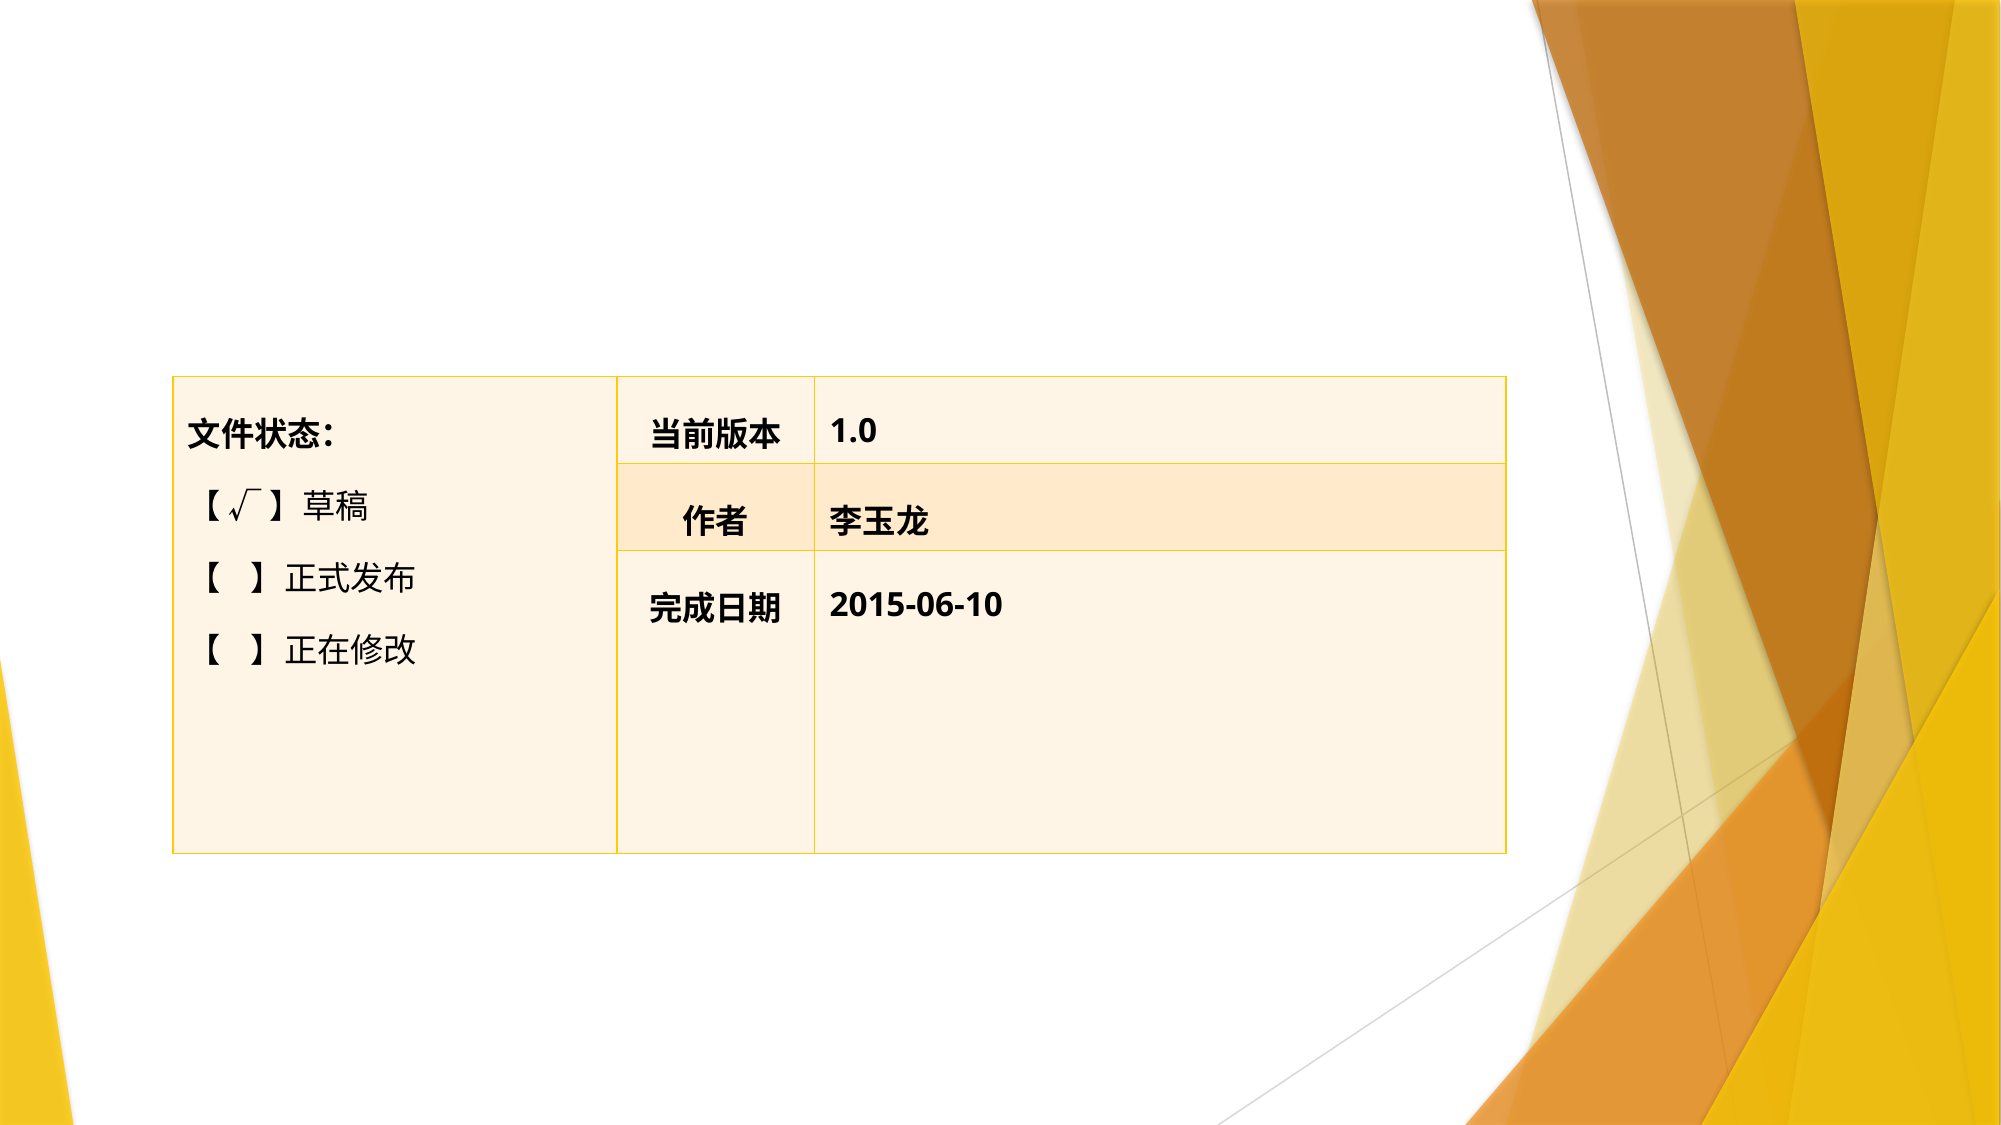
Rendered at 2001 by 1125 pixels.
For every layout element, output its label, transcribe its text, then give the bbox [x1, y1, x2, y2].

table_header 文件状态： 【 √ 】草稿 【 】正式发布 【 】正在修改 [174, 377, 616, 853]
table_header 当前版本 [618, 377, 814, 463]
table_cell 作者 [618, 464, 814, 550]
table_header 1.0 [815, 377, 1505, 463]
table_cell 李玉龙 [815, 464, 1505, 550]
table_cell 2015-06-10 [815, 551, 1505, 853]
table_cell 完成日期 [618, 551, 814, 853]
